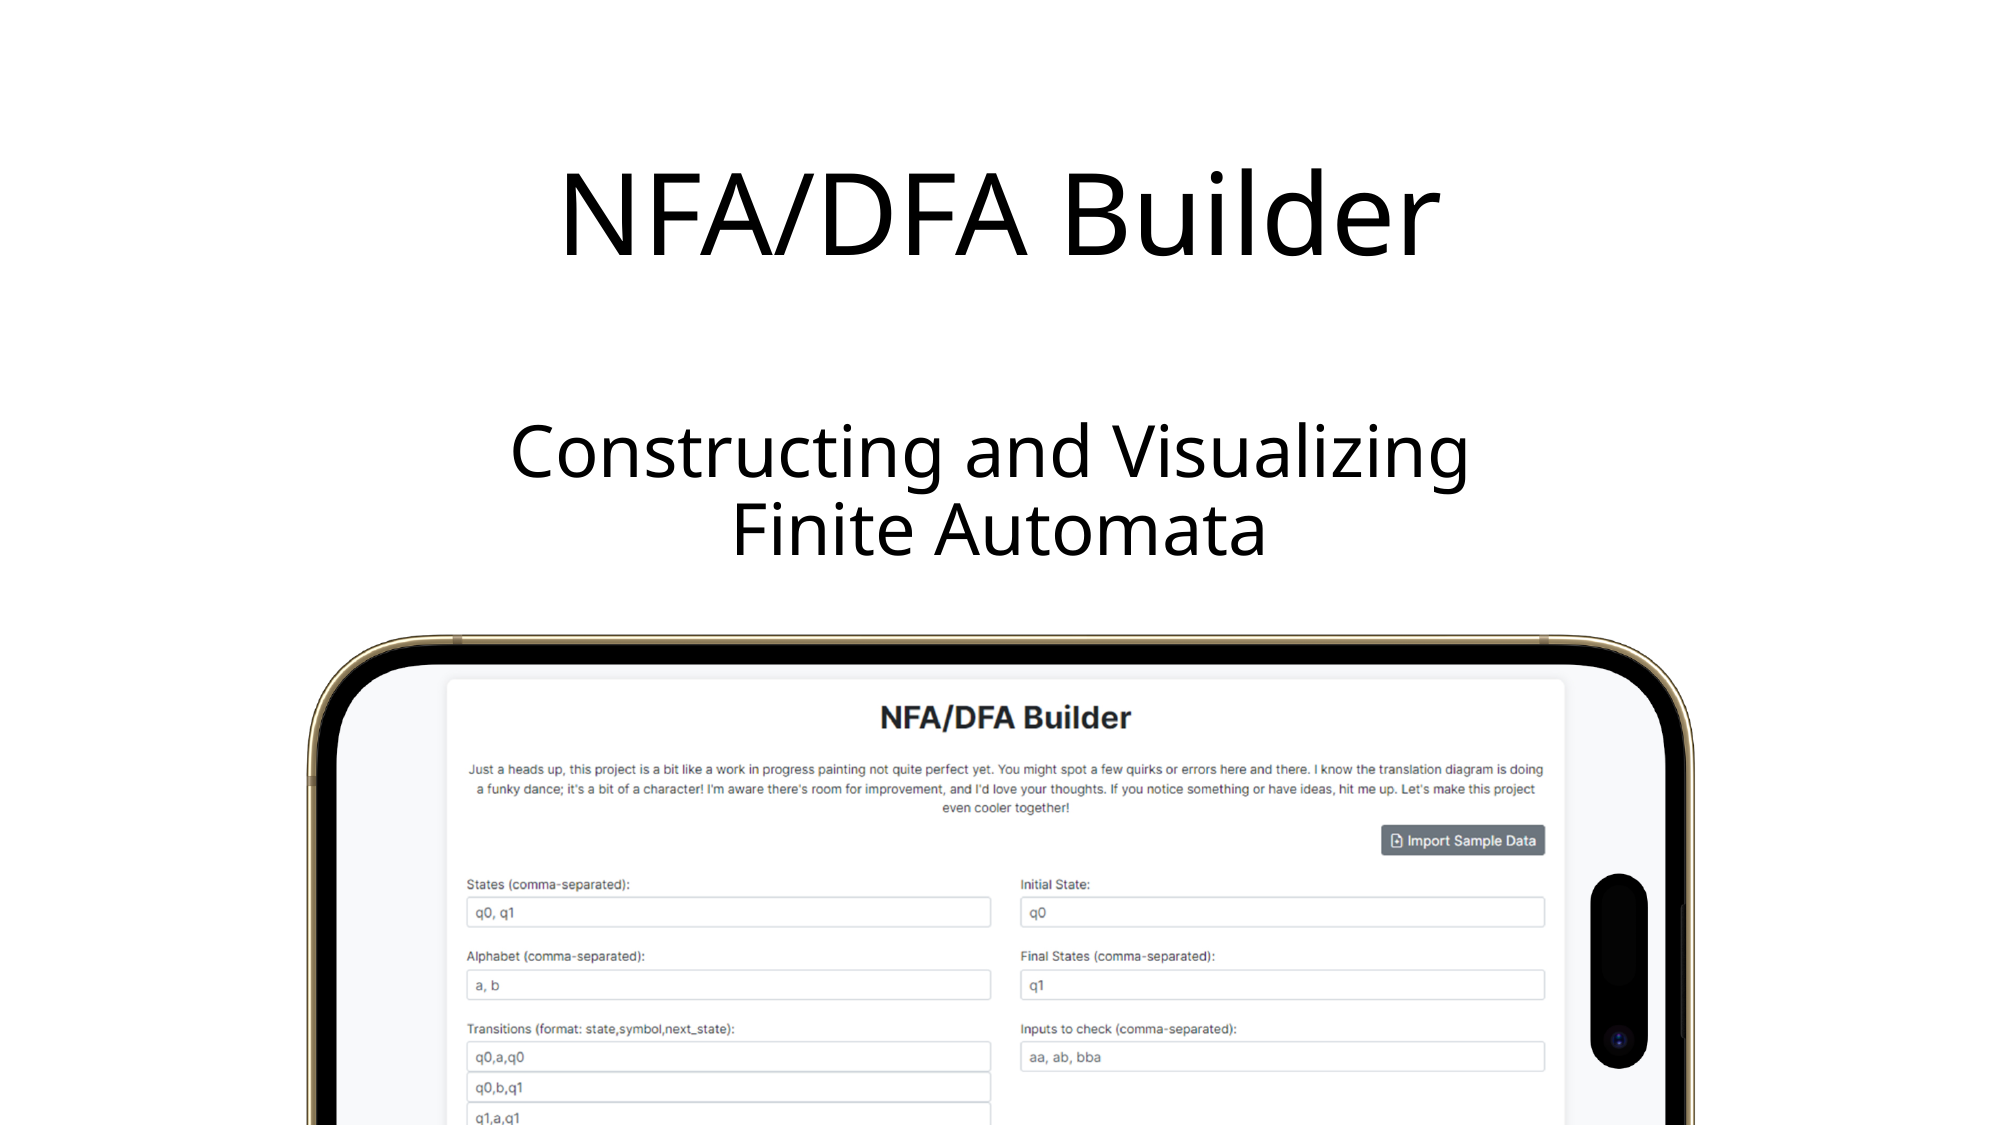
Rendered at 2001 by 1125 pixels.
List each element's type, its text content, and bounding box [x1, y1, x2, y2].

picture [294, 622, 1706, 1125]
subtitle NFA/DFA Builder Constructing and Visualizing Finite Automata [249, 149, 1750, 581]
